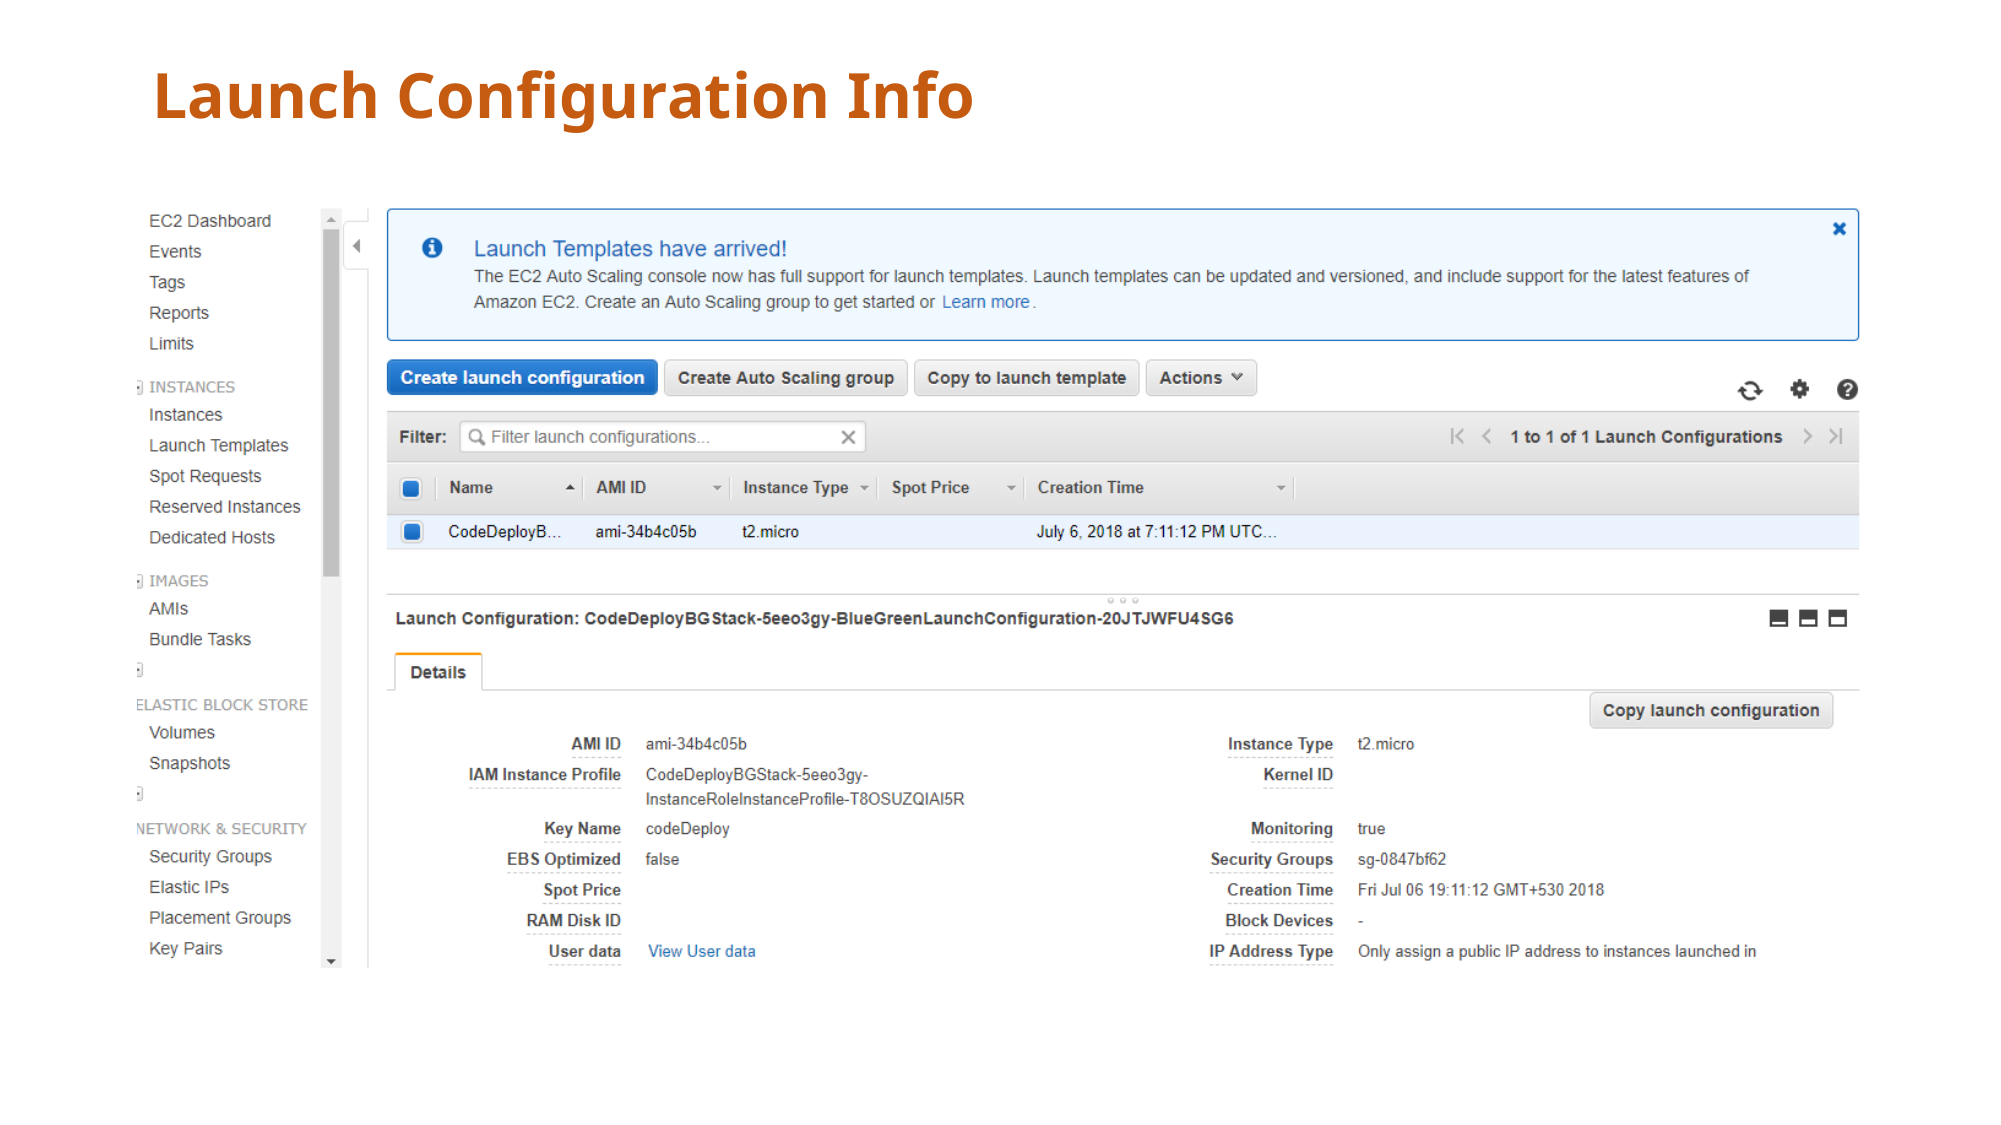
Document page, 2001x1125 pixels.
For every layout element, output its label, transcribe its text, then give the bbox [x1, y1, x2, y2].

title Launch Configuration Info [137, 59, 1863, 138]
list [137, 200, 1863, 968]
